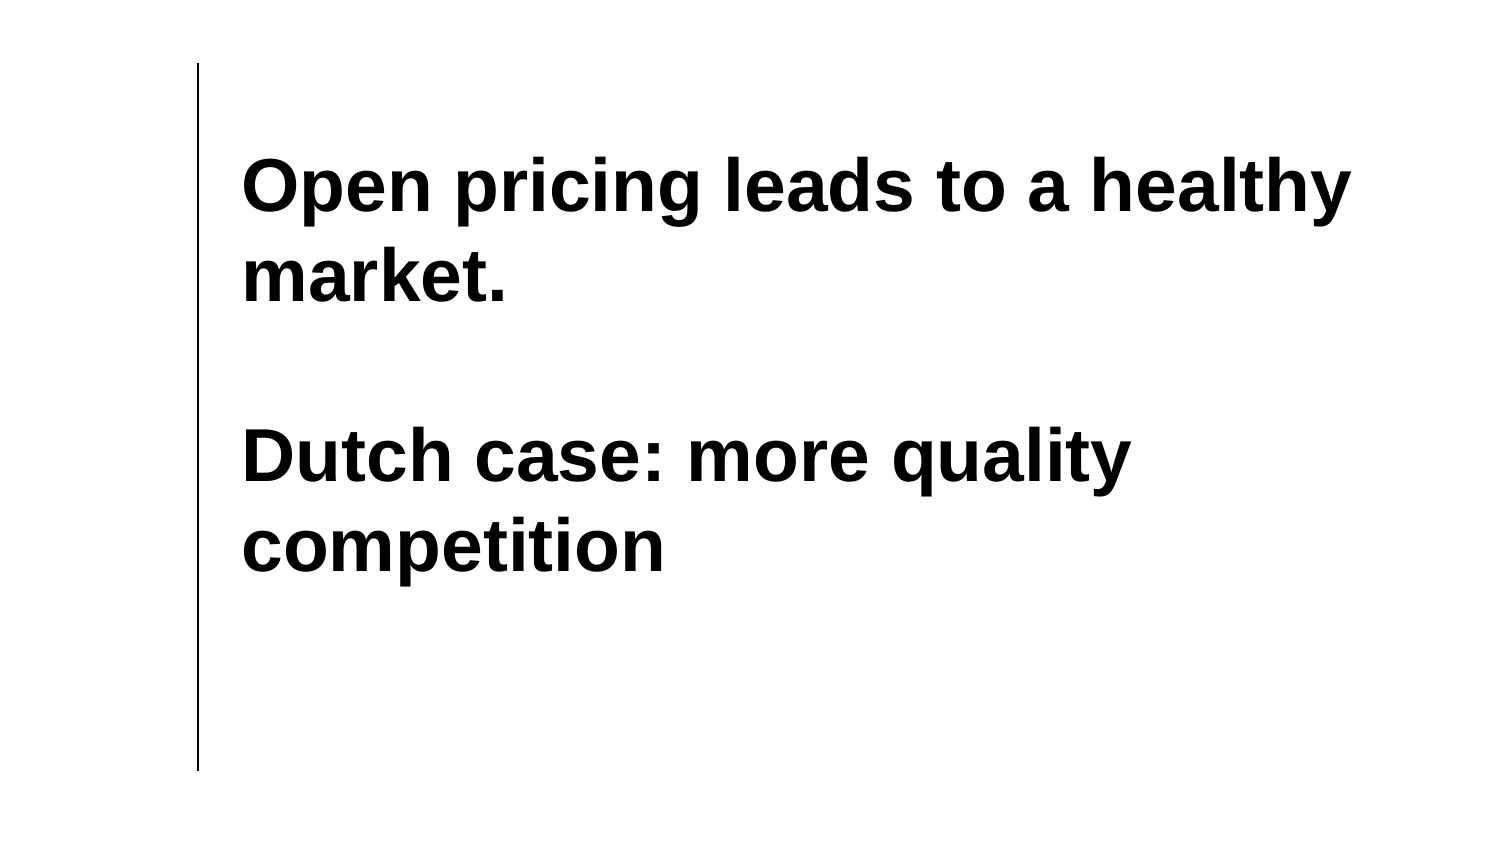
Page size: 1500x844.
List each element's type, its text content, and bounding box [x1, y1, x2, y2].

title Open pricing leads to a healthy market. Dutch case: more quality competition [226, 30, 1454, 764]
